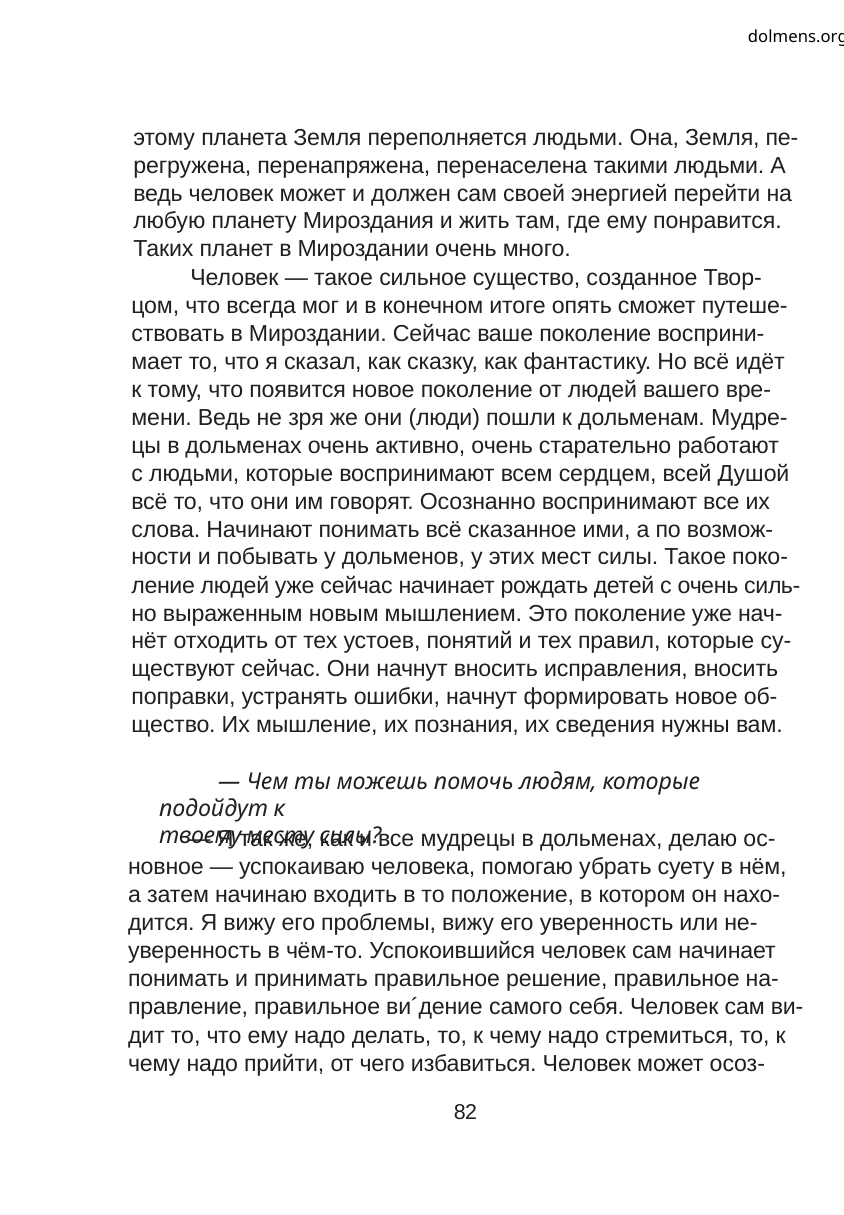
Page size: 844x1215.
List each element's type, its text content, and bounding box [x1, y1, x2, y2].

text_box — Чем ты можешь помочь людям, которые подойдут к твоему месту силы? [159, 766, 772, 822]
text_box 82 [453, 1097, 478, 1151]
text_box этому планета Земля переполняется людьми. Она, Земля, пе- регружена, перенапряжена, перенаселена такими людьми. А ведь человек может и должен сам своей энергией перейти на любую планету Мироздания и жить там, где ему понравится. Таких планет в Мироздании очень много. [133, 122, 798, 262]
text_box Человек — такое сильное существо, созданное Твор- цом, что всегда мог и в конечном итоге опять сможет путеше- ствовать в Мироздании. Сейчас ваше поколение восприни- мает то, что я сказал, как сказку, как фантастику. Но всё идёт к тому, что появится новое поколение от людей вашего вре- мени. Ведь не зря же они (люди) пошли к дольменам. Мудре- цы в дольменах очень активно, очень старательно работают с людьми, которые воспринимают всем сердцем, всей Душой всё то, что они им говорят. Осознанно воспринимают все их слова. Начинают понимать всё сказанное ими, а по возмож- ности и побывать у дольменов, у этих мест силы. Такое поко- ление людей уже сейчас начинает рождать детей с очень силь- но выраженным новым мышлением. Это поколение уже нач- нёт отходить от тех устоев, понятий и тех правил, которые су- ществуют сейчас. Они начнут вносить исправления, вносить поправки, устранять ошибки, начнут формировать новое об- щество. Их мышление, их познания, их сведения нужны вам. [131, 262, 800, 766]
text_box — Я так же, как и все мудрецы в дольменах, делаю ос- новное — успокаиваю человека, помогаю убрать суету в нём, а затем начинаю входить в то положение, в котором он нахо- дится. Я вижу его проблемы, вижу его уверенность или не- уверенность в чём-то. Успокоившийся человек сам начинает понимать и принимать правильное решение, правильное на- правление, правильное ви´дение самого себя. Человек сам ви- дит то, что ему надо делать, то, к чему надо стремиться, то, к чему надо прийти, от чего избавиться. Человек может осоз- [128, 822, 803, 1104]
text_box dolmens.org [747, 27, 844, 66]
